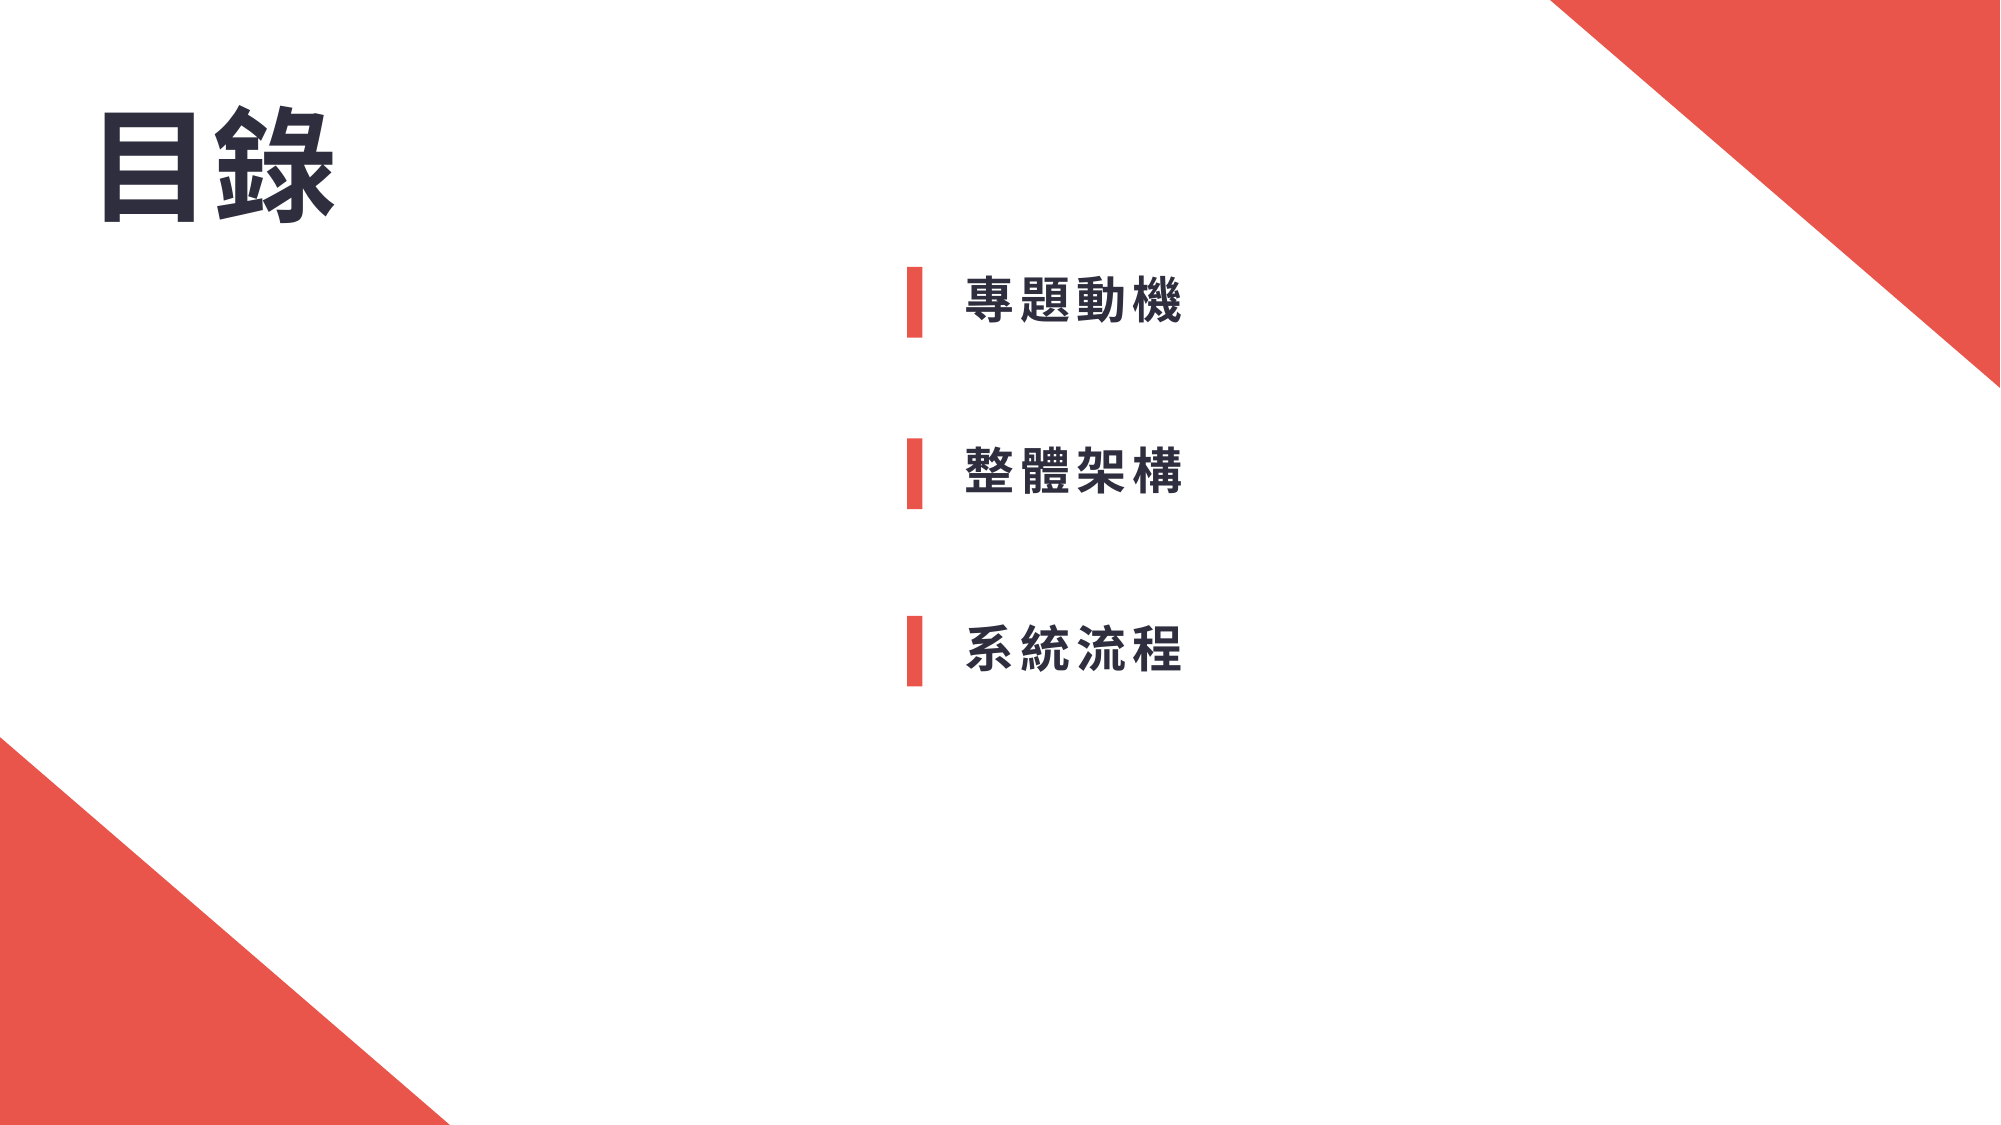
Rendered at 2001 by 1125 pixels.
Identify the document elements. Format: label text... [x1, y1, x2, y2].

text_box 目錄 [73, 59, 1078, 246]
text_box [1548, 0, 2000, 390]
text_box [906, 260, 1249, 338]
text_box [0, 735, 452, 1125]
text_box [906, 609, 1249, 687]
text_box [906, 432, 1249, 510]
